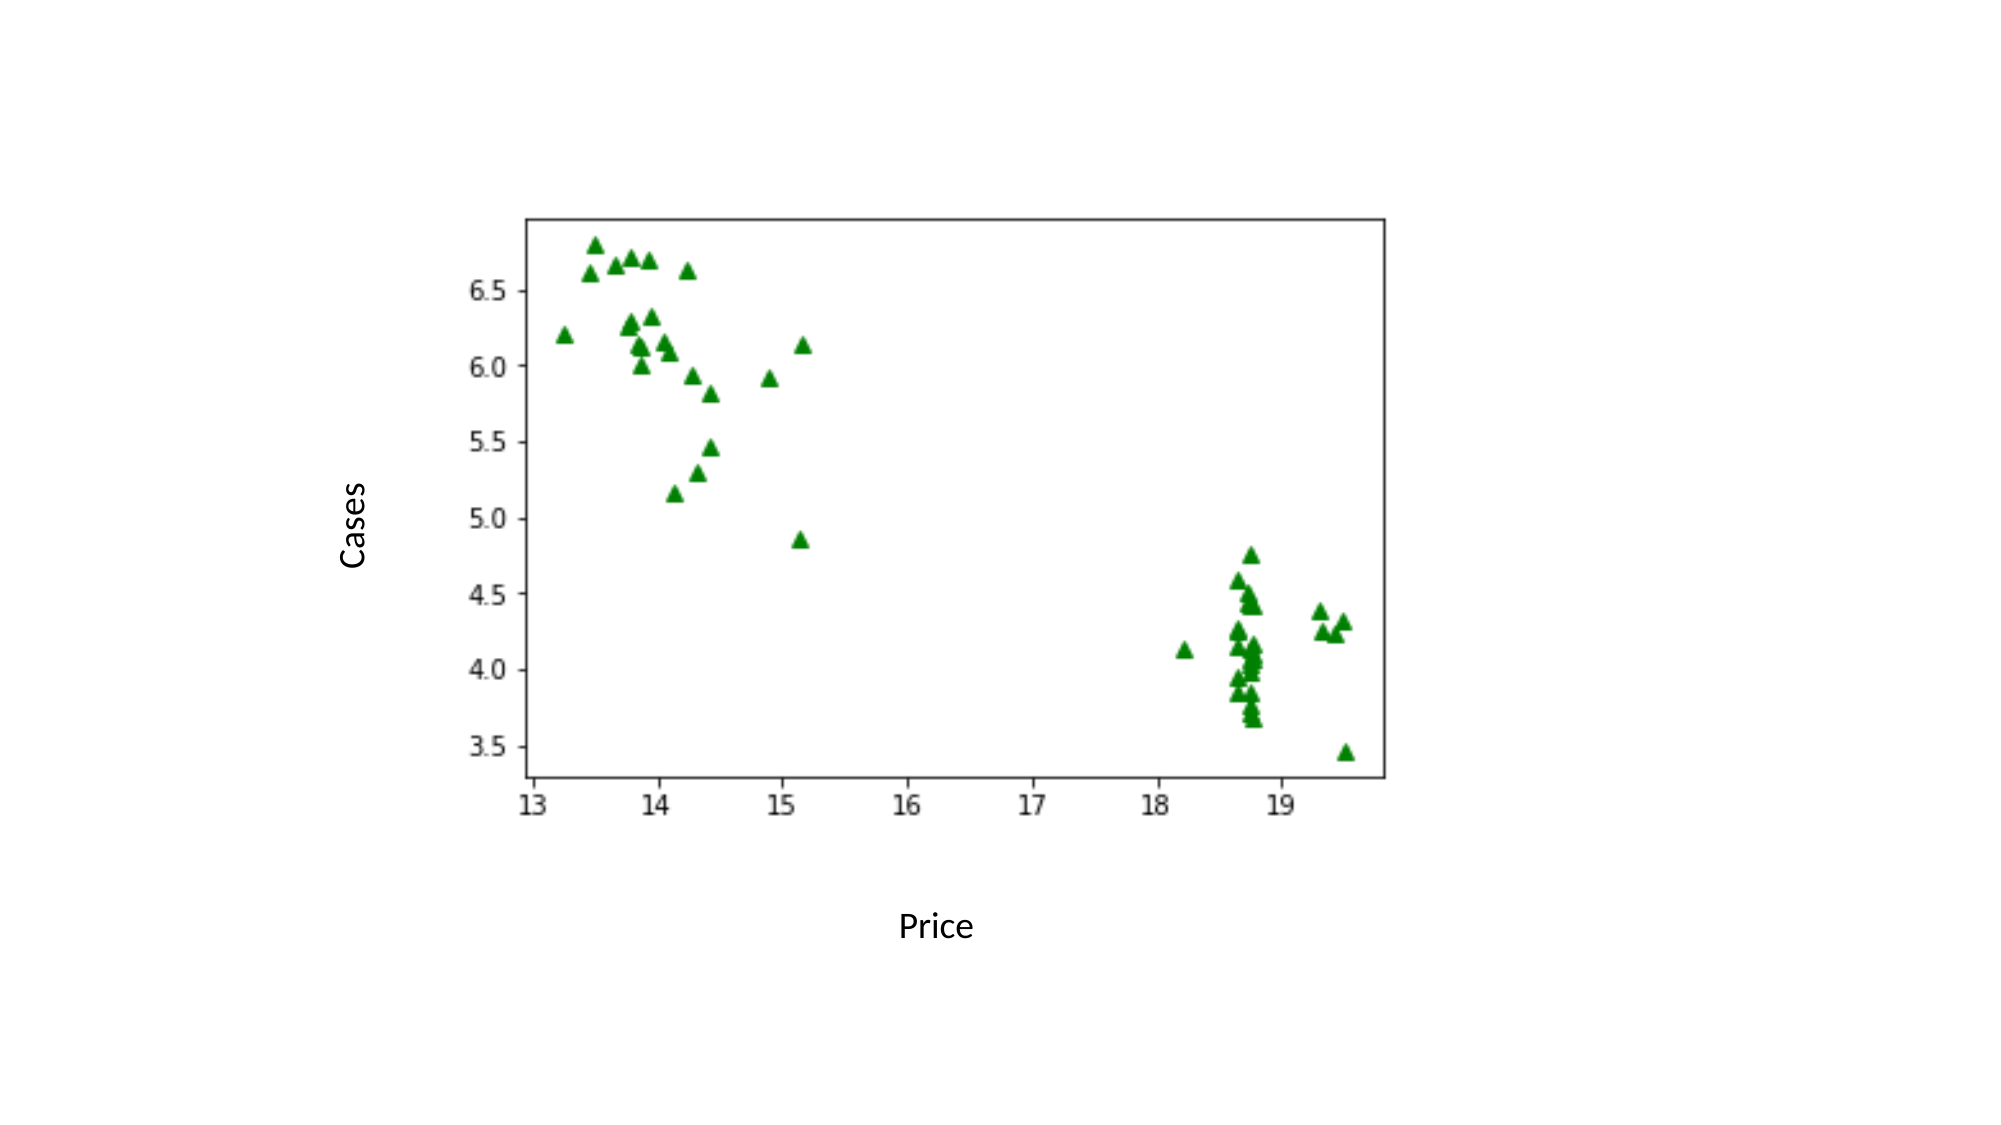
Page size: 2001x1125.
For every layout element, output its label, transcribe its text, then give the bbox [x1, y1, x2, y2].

picture [467, 191, 1407, 826]
text_box Price [884, 893, 990, 954]
text_box Cases [319, 468, 380, 584]
